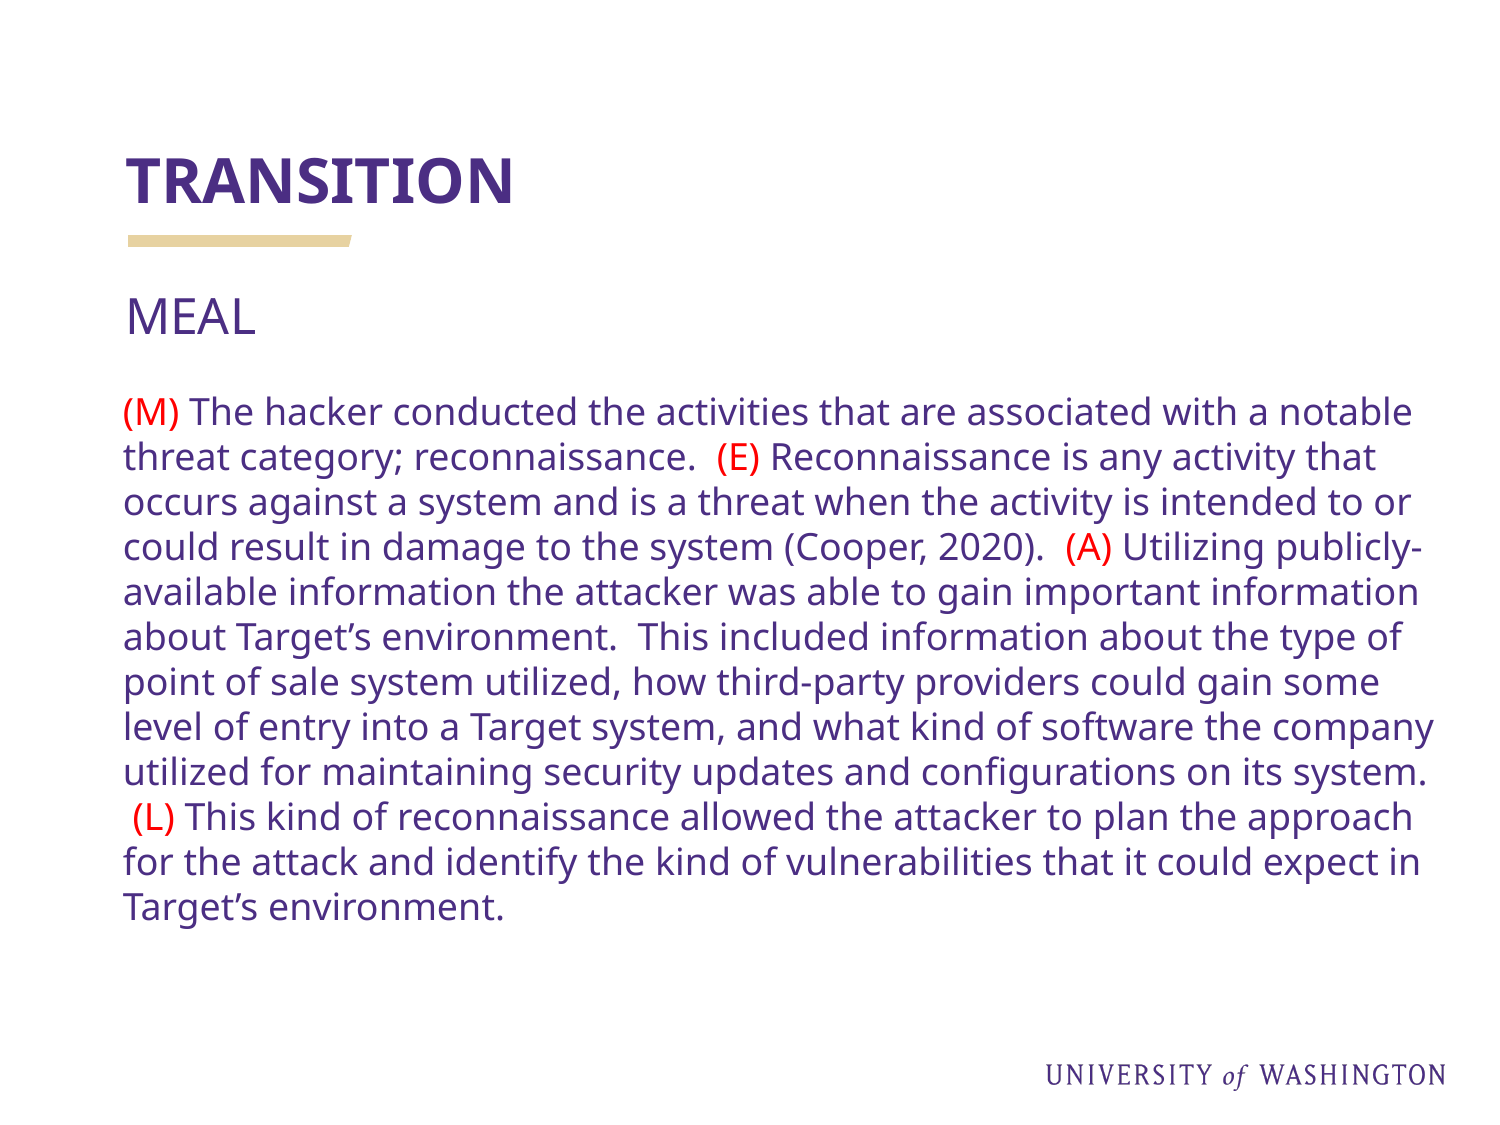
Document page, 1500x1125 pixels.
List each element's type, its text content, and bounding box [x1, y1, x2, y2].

picture [1046, 1064, 1445, 1091]
list MEAL [110, 283, 1453, 352]
picture [128, 235, 352, 247]
list (M) The hacker conducted the activities that are associated with a notable threat category; reconnaissance. (E) Reconnaissance is any activity that occurs against a system and is a threat when the activity is intended to or could result in damage to the system (Cooper, 2020). (A) Utilizing publicly-available information the attacker was able to gain important information about Target’s environment. This included information about the type of point of sale system utilized, how third-party providers could gain some level of entry into a Target system, and what kind of software the company utilized for maintaining security updates and configurations on its system. (L) This kind of reconnaissance allowed the attacker to plan the approach for the attack and identify the kind of vulnerabilities that it could expect in Target’s environment. [108, 380, 1453, 1006]
title TRANSITION [110, 60, 1453, 224]
